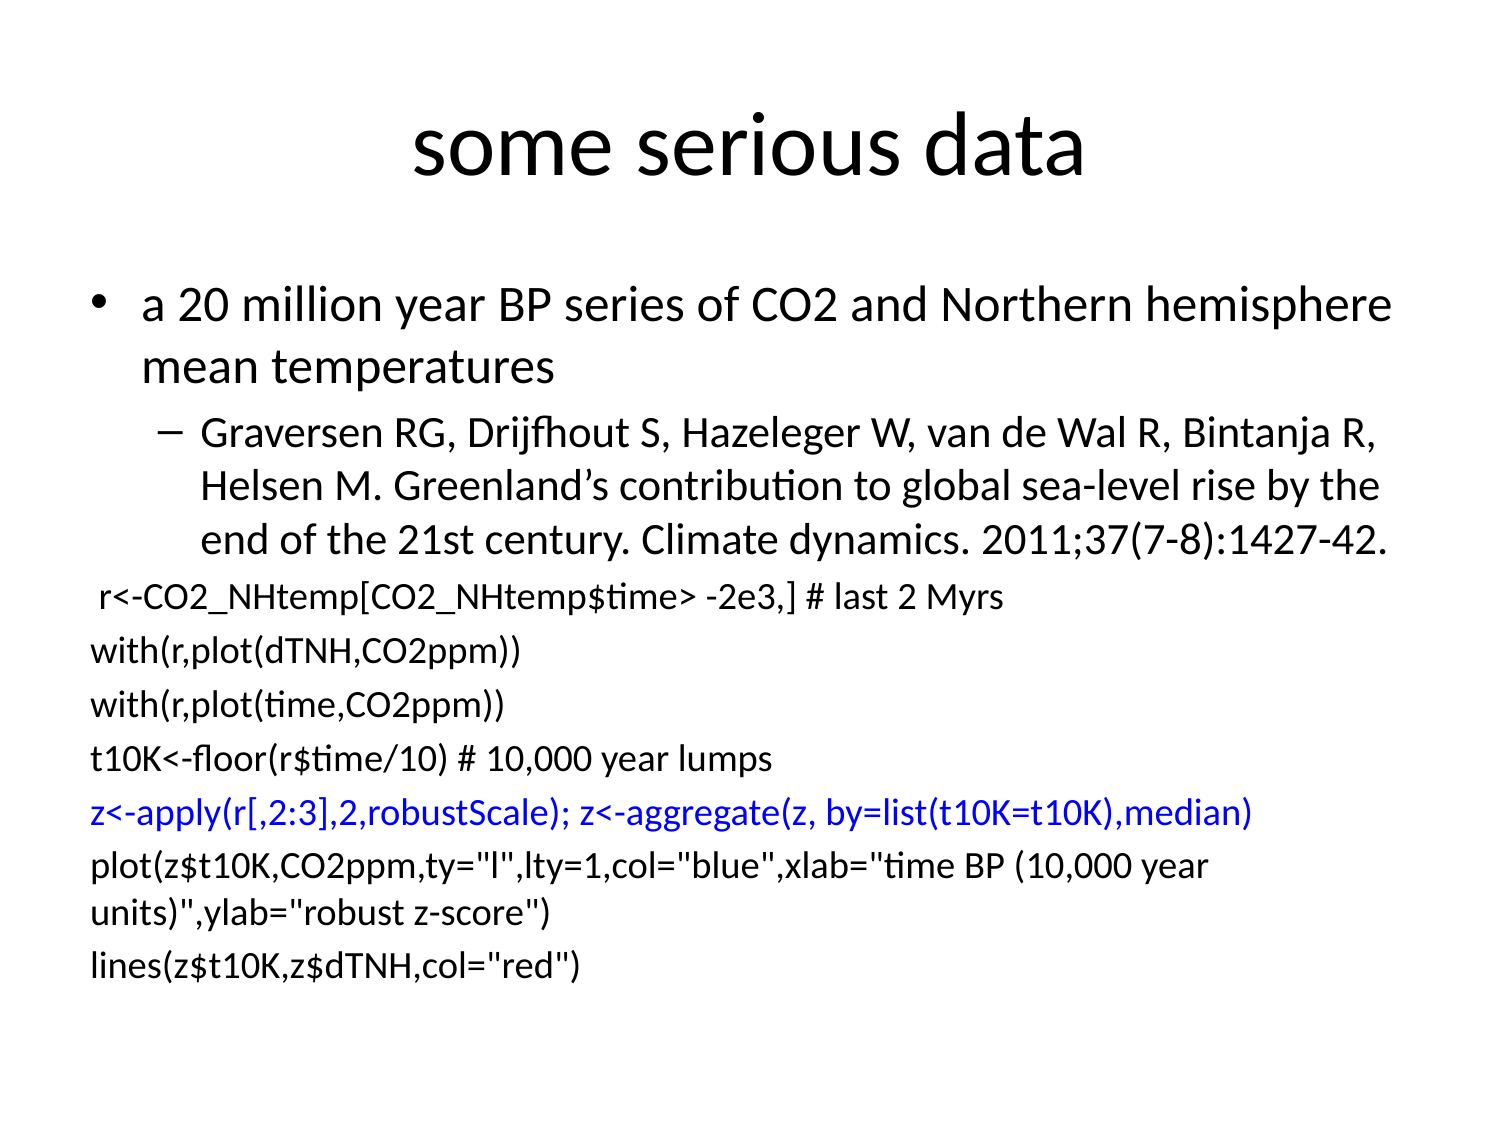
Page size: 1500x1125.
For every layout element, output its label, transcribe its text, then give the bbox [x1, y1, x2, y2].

title some serious data [75, 45, 1425, 233]
list a 20 million year BP series of CO2 and Northern hemisphere mean temperatures Graversen RG, Drijfhout S, Hazeleger W, van de Wal R, Bintanja R, Helsen M. Greenland’s contribution to global sea-level rise by the end of the 21st century. Climate dynamics. 2011;37(7-8):1427-42. r<-CO2_NHtemp[CO2_NHtemp$time> -2e3,] # last 2 Myrs with(r,plot(dTNH,CO2ppm)) with(r,plot(time,CO2ppm)) t10K<-floor(r$time/10) # 10,000 year lumps z<-apply(r[,2:3],2,robustScale); z<-aggregate(z, by=list(t10K=t10K),median) plot(z$t10K,CO2ppm,ty="l",lty=1,col="blue",xlab="time BP (10,000 year units)",ylab="robust z-score") lines(z$t10K,z$dTNH,col="red") [75, 262, 1425, 1005]
